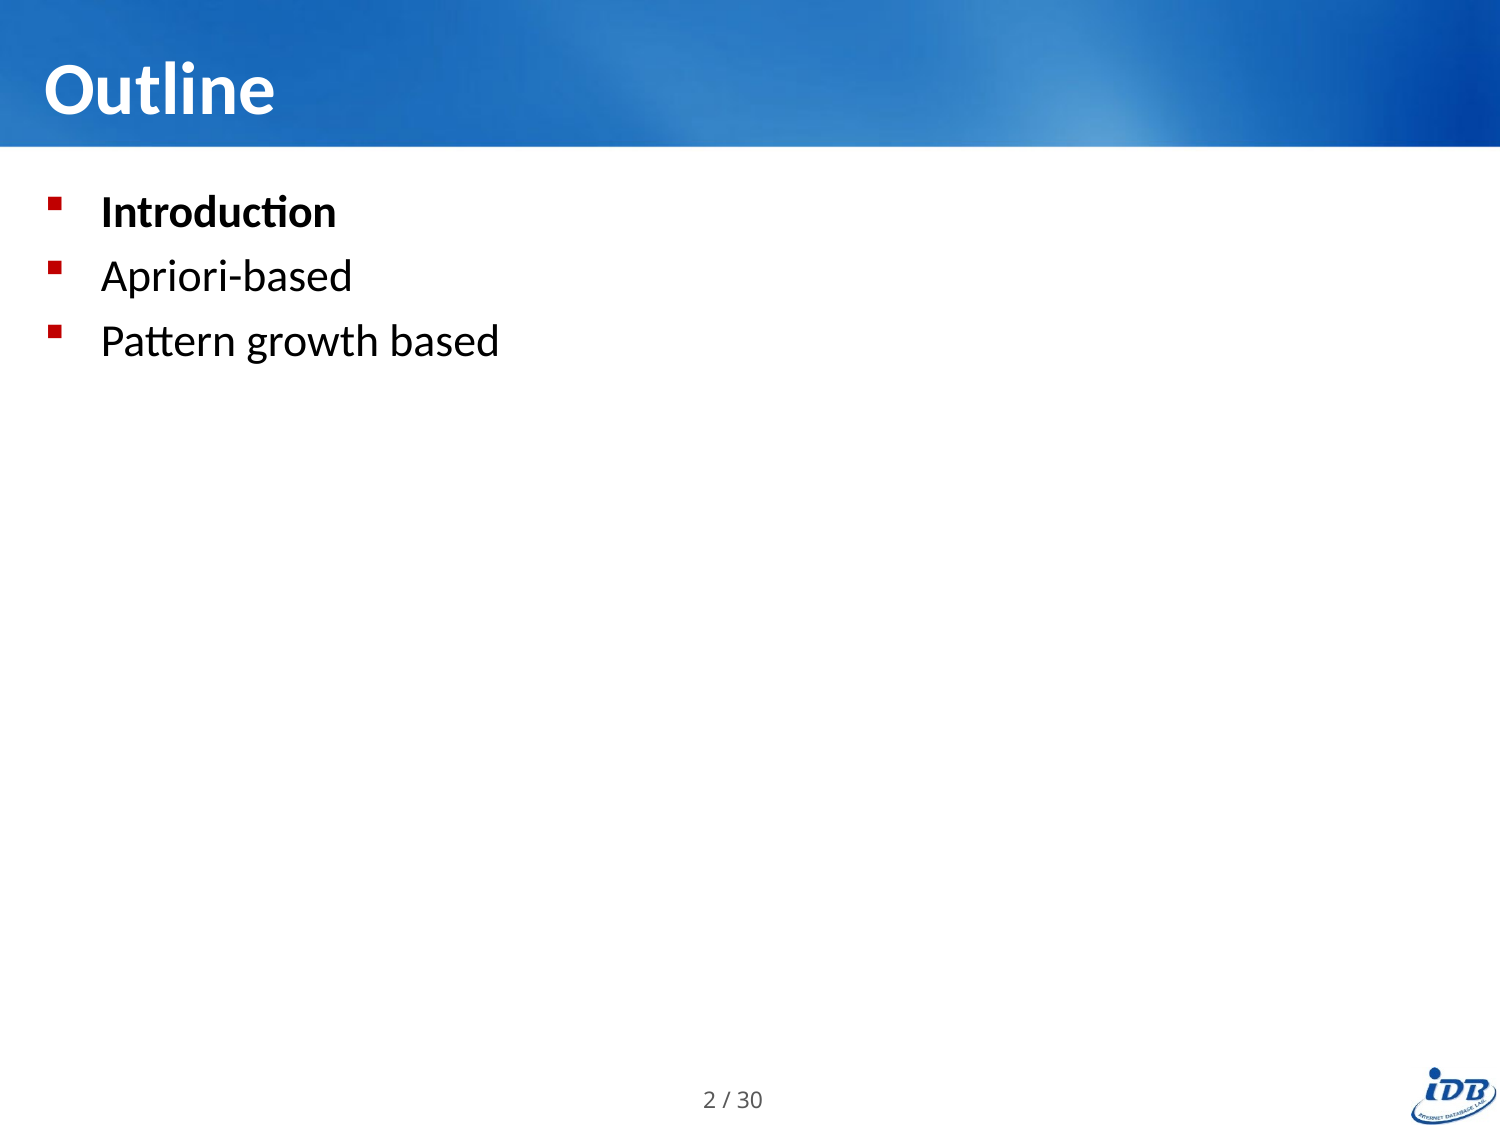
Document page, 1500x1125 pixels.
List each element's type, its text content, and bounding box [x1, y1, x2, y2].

title Outline [29, 19, 1471, 149]
picture [0, 0, 1500, 1125]
list Introduction Apriori-based Pattern growth based [29, 174, 1471, 1071]
